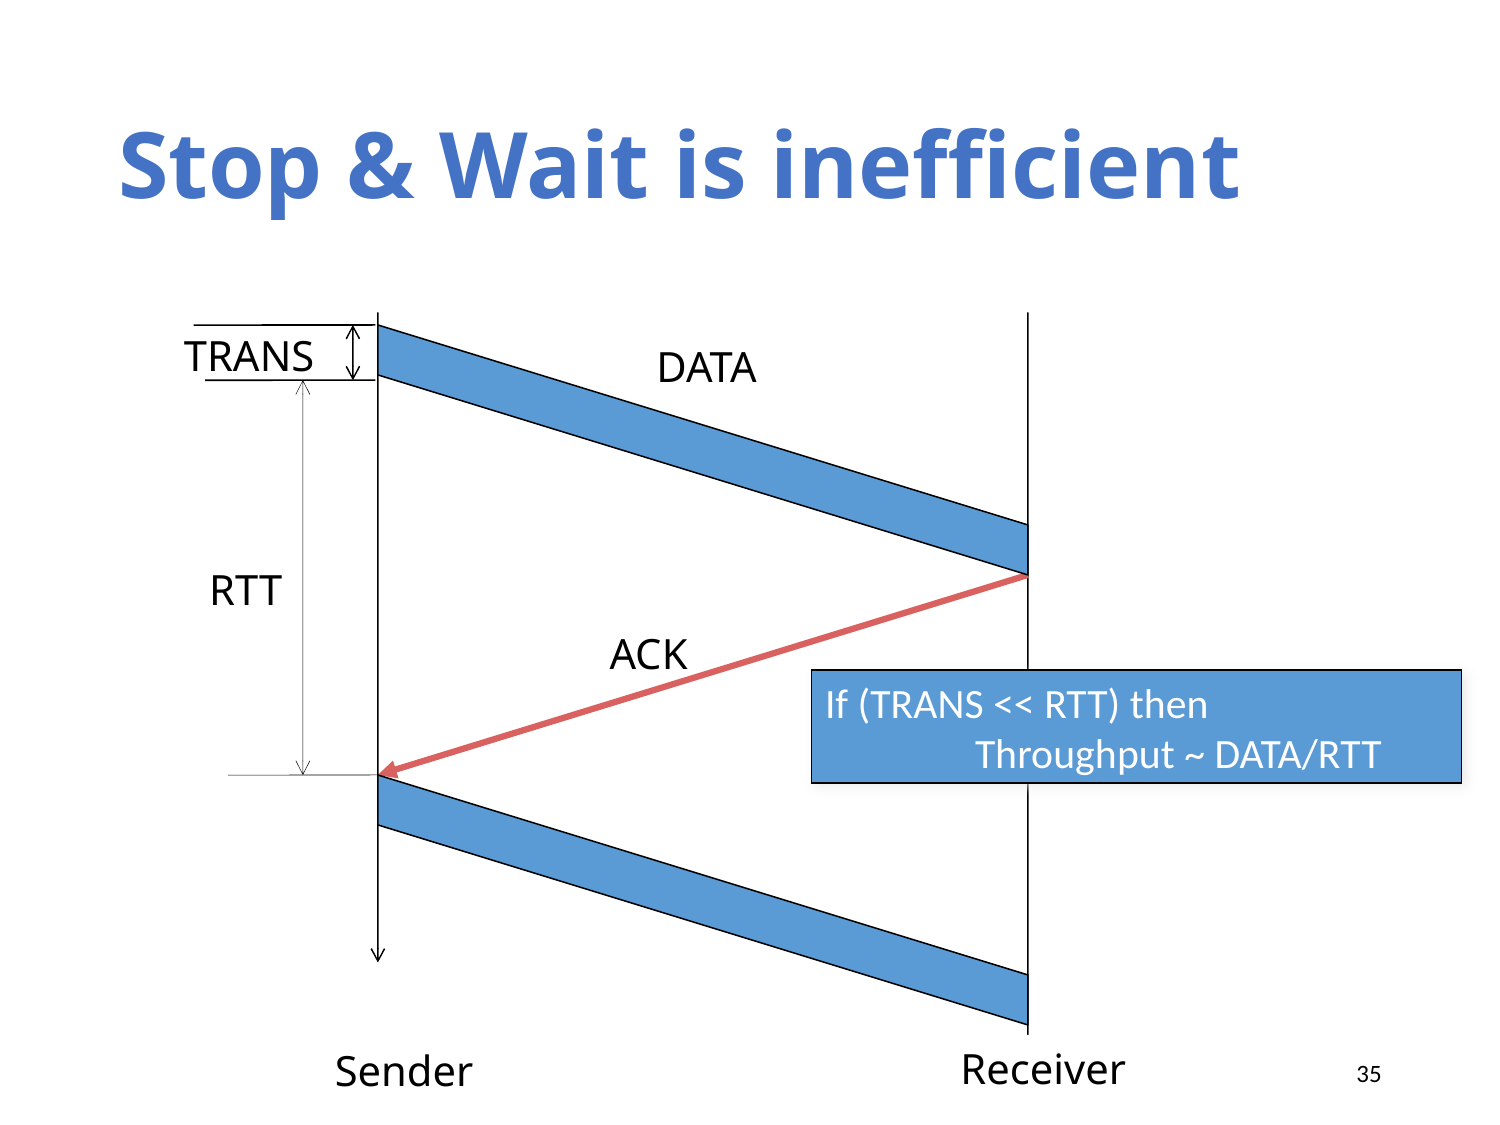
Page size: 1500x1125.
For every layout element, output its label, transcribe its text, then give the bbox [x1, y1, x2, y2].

text_box [377, 324, 1028, 575]
text_box Sender [319, 1037, 489, 1103]
text_box DATA [641, 333, 773, 399]
text_box [295, 388, 311, 775]
text_box [378, 686, 668, 778]
title Stop & Wait is inefficient [103, 59, 1397, 278]
text_box ACK [594, 620, 703, 686]
text_box If (TRANS << RTT) then Throughput ~ DATA/RTT [811, 669, 1462, 784]
text_box TRANS [168, 322, 330, 388]
text_box [370, 825, 386, 963]
text_box [377, 775, 1028, 1025]
text_box [345, 324, 361, 381]
text_box RTT [194, 556, 298, 622]
slide_number 35 [1059, 1042, 1397, 1103]
text_box Receiver [945, 1034, 1142, 1100]
